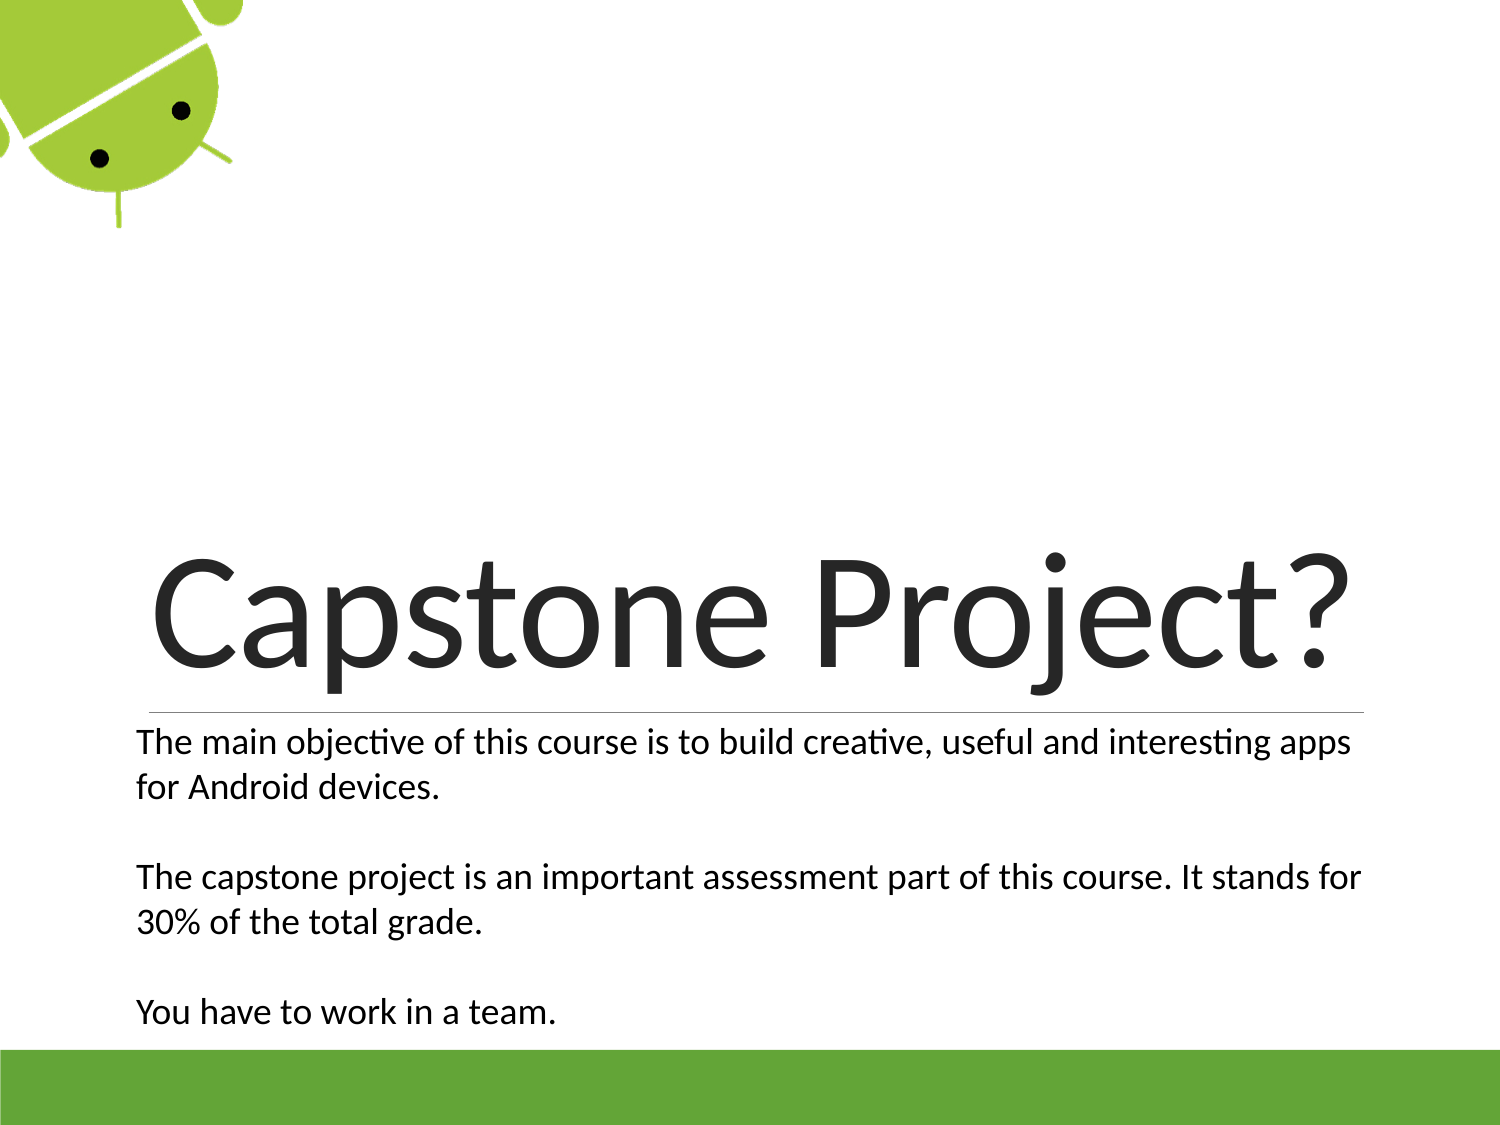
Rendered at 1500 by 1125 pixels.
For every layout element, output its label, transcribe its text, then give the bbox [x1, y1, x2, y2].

text_box The main objective of this course is to build creative, useful and interesting apps for Android devices. The capstone project is an important assessment part of this course. It stands for 30% of the total grade. You have to work in a team. [121, 709, 1402, 1040]
title Capstone Project? [135, 124, 1421, 710]
picture [0, 0, 244, 229]
